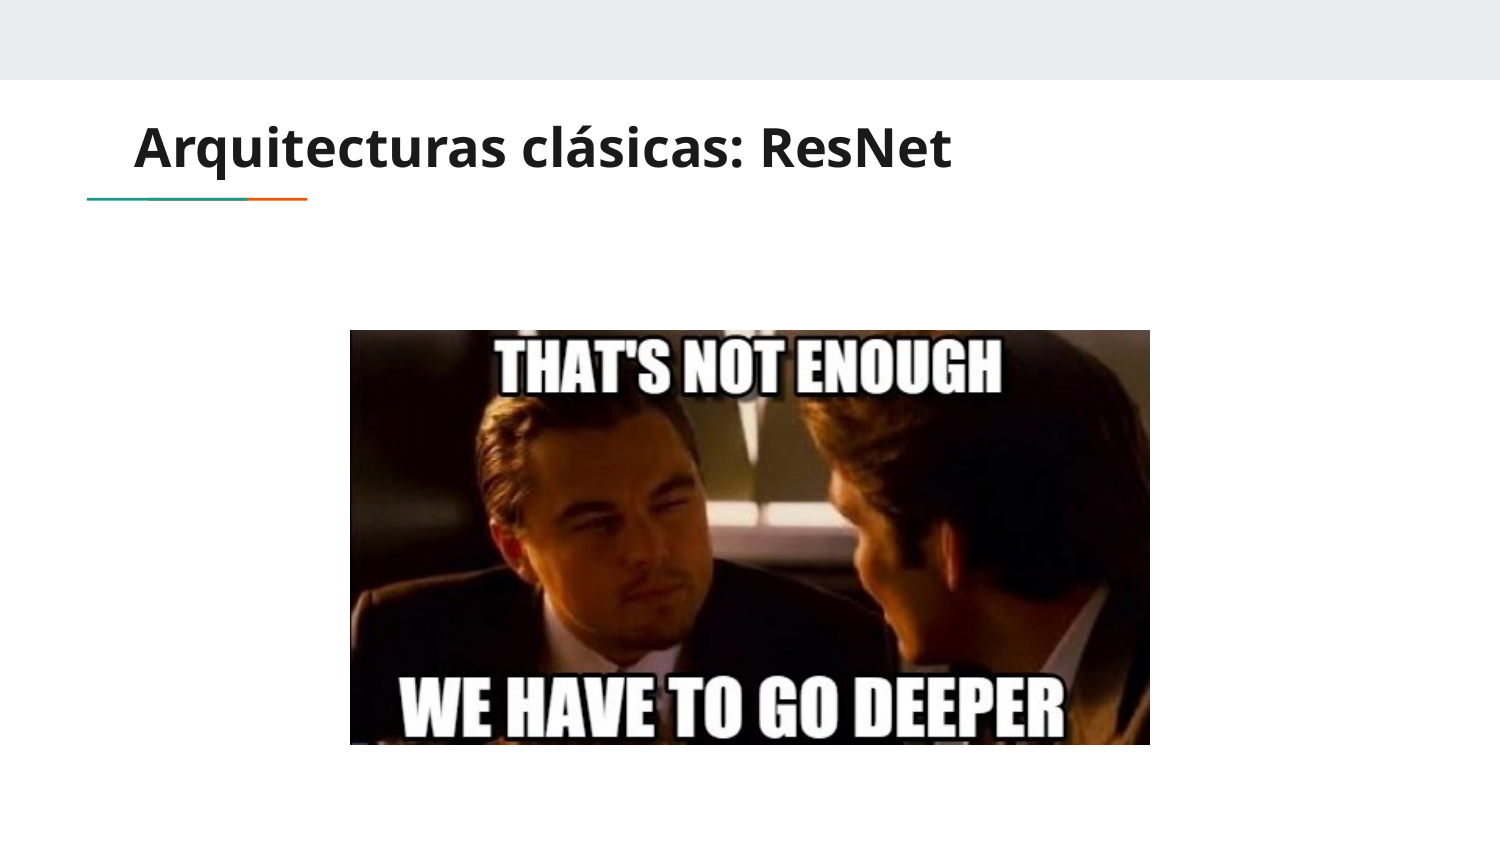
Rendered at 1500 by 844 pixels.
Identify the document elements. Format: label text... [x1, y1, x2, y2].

title Arquitecturas clásicas: ResNet [119, 98, 1381, 187]
picture [349, 330, 1151, 745]
